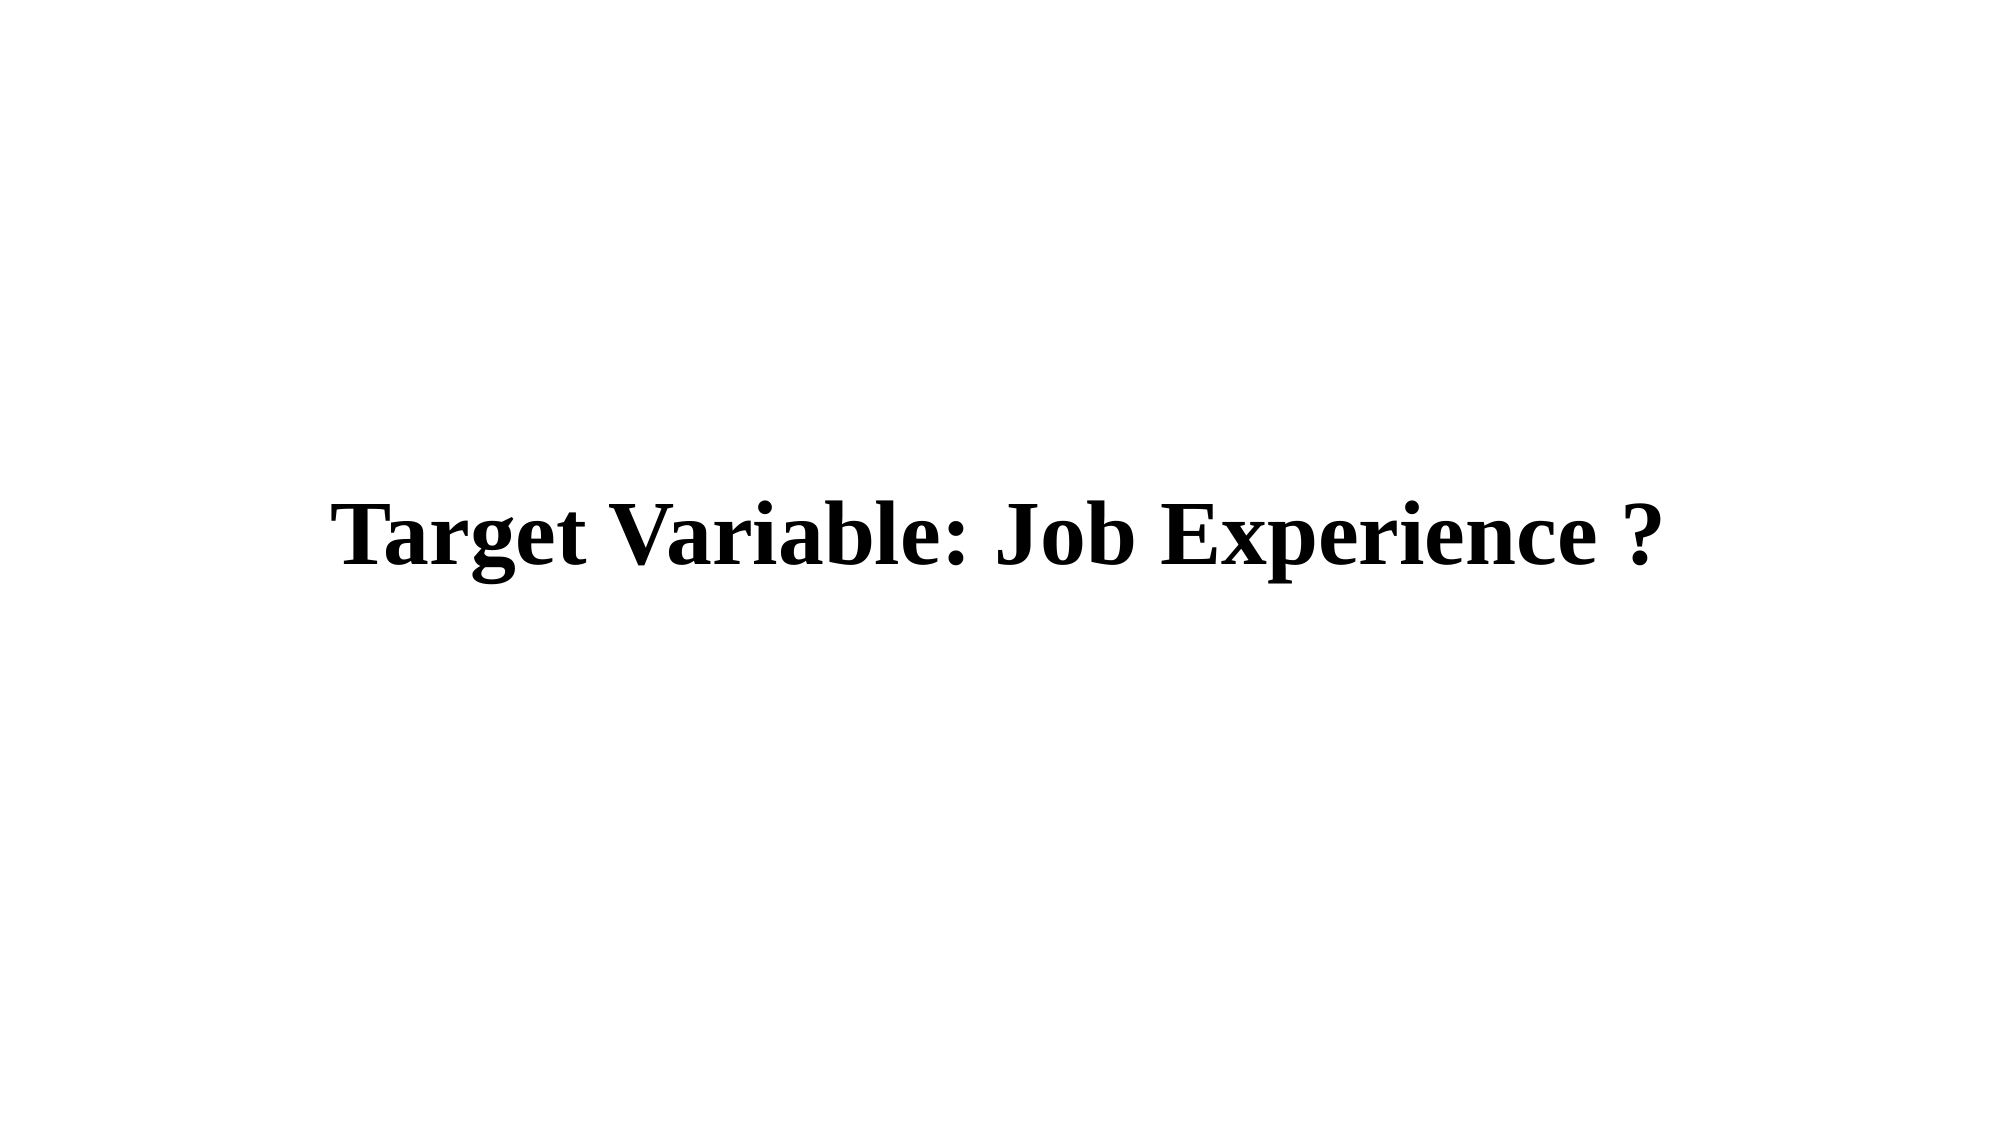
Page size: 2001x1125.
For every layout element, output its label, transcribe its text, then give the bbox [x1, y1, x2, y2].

list Target Variable: Job Experience ? [137, 478, 1863, 1125]
